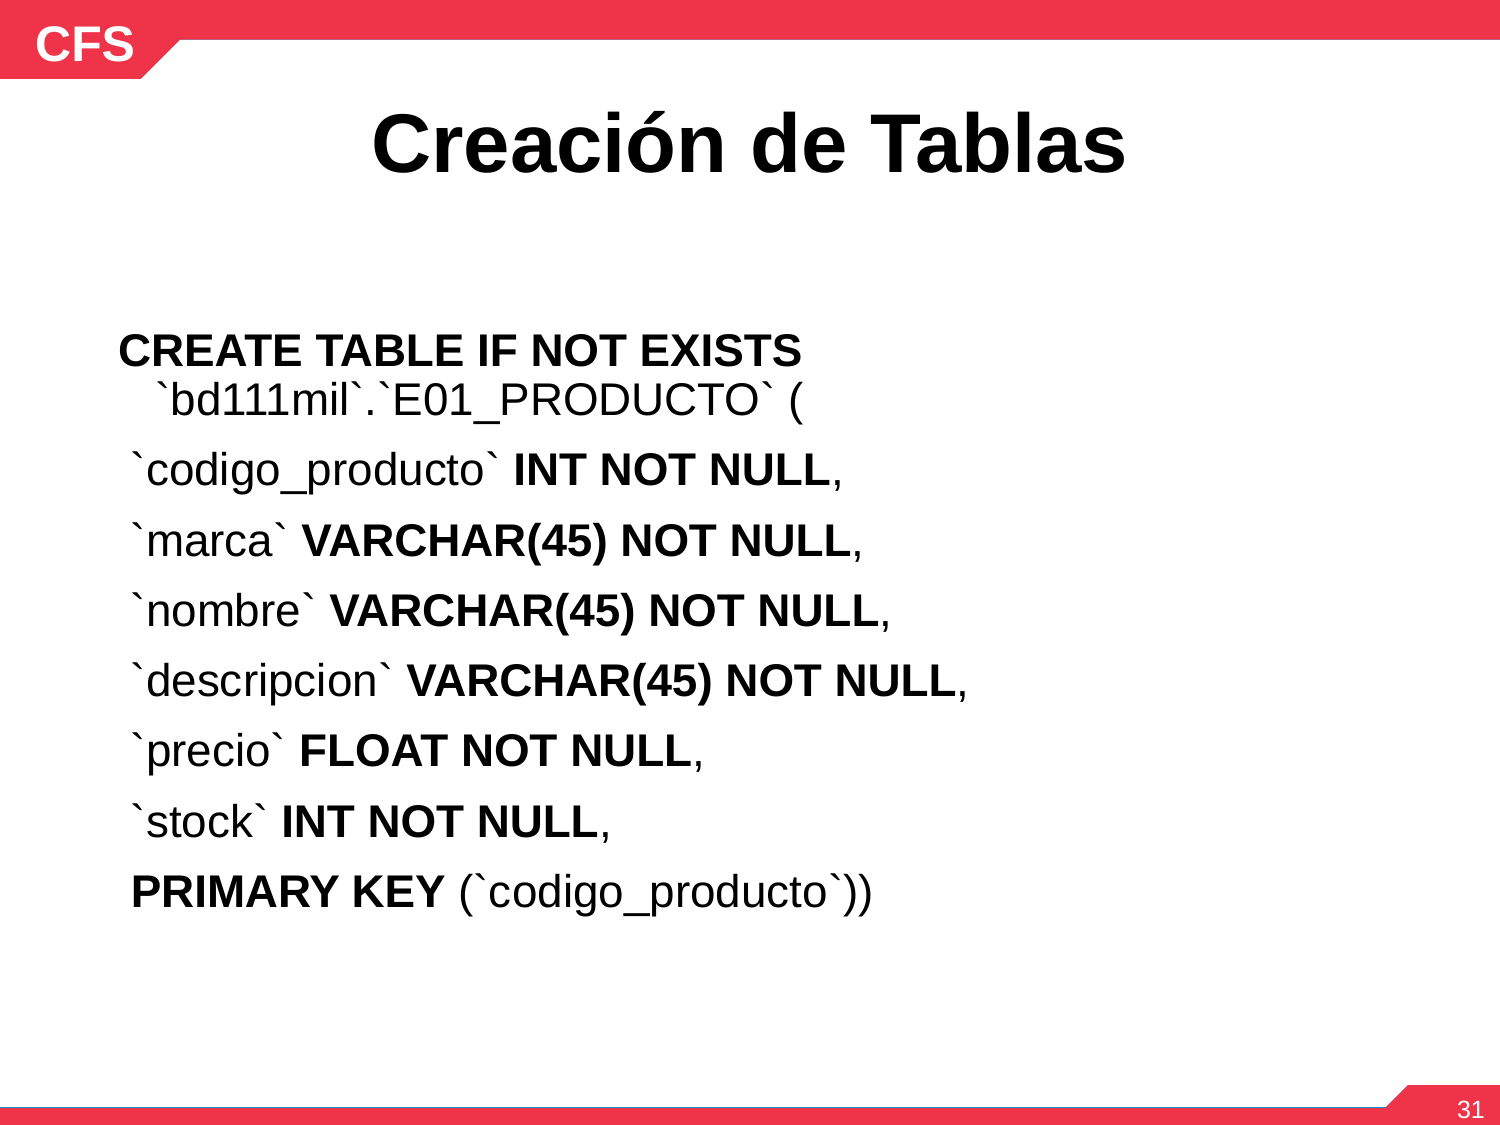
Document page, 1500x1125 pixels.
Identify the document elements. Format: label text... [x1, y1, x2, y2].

slide_number ‹#› [1396, 1078, 1500, 1125]
list CREATE TABLE IF NOT EXISTS `bd111mil`.`E01_PRODUCTO` ( `codigo_producto` INT NOT NULL, `marca` VARCHAR(45) NOT NULL, `nombre` VARCHAR(45) NOT NULL, `descripcion` VARCHAR(45) NOT NULL, `precio` FLOAT NOT NULL, `stock` INT NOT NULL, PRIMARY KEY (`codigo_producto`)) [103, 319, 1397, 1033]
title Creación de Tablas [103, 45, 1397, 246]
